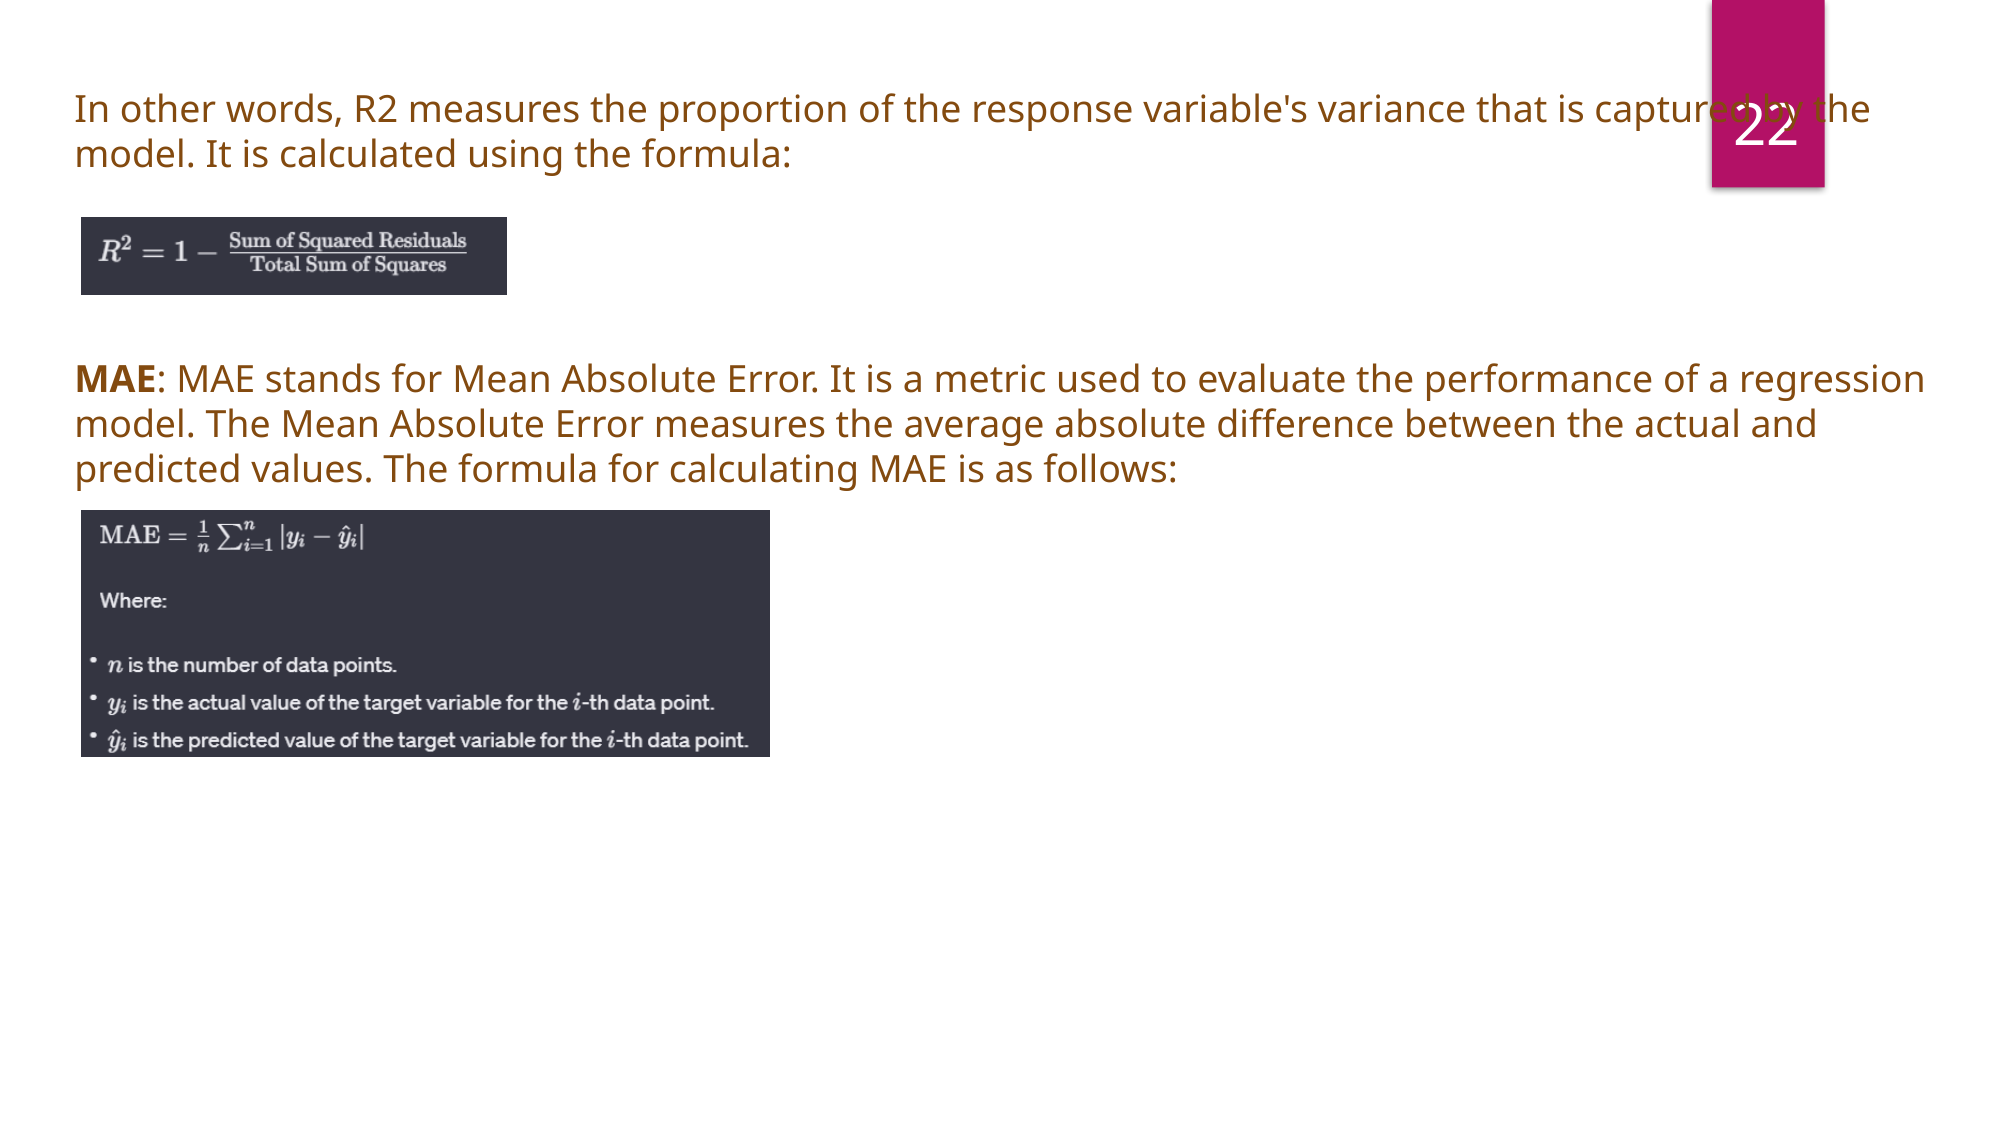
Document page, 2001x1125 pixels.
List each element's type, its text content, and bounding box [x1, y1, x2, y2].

picture [81, 217, 508, 296]
picture [81, 510, 770, 757]
text_box In other words, R2 measures the proportion of the response variable's variance that is captured by the model. It is calculated using the formula: ​ MAE: MAE stands for Mean Absolute Error. It is a metric used to evaluate the performance of a regression model. The Mean Absolute Error measures the average absolute difference between the actual and predicted values. The formula for calculating MAE is as follows: [59, 78, 1949, 543]
slide_number 22 [1698, 48, 1836, 78]
